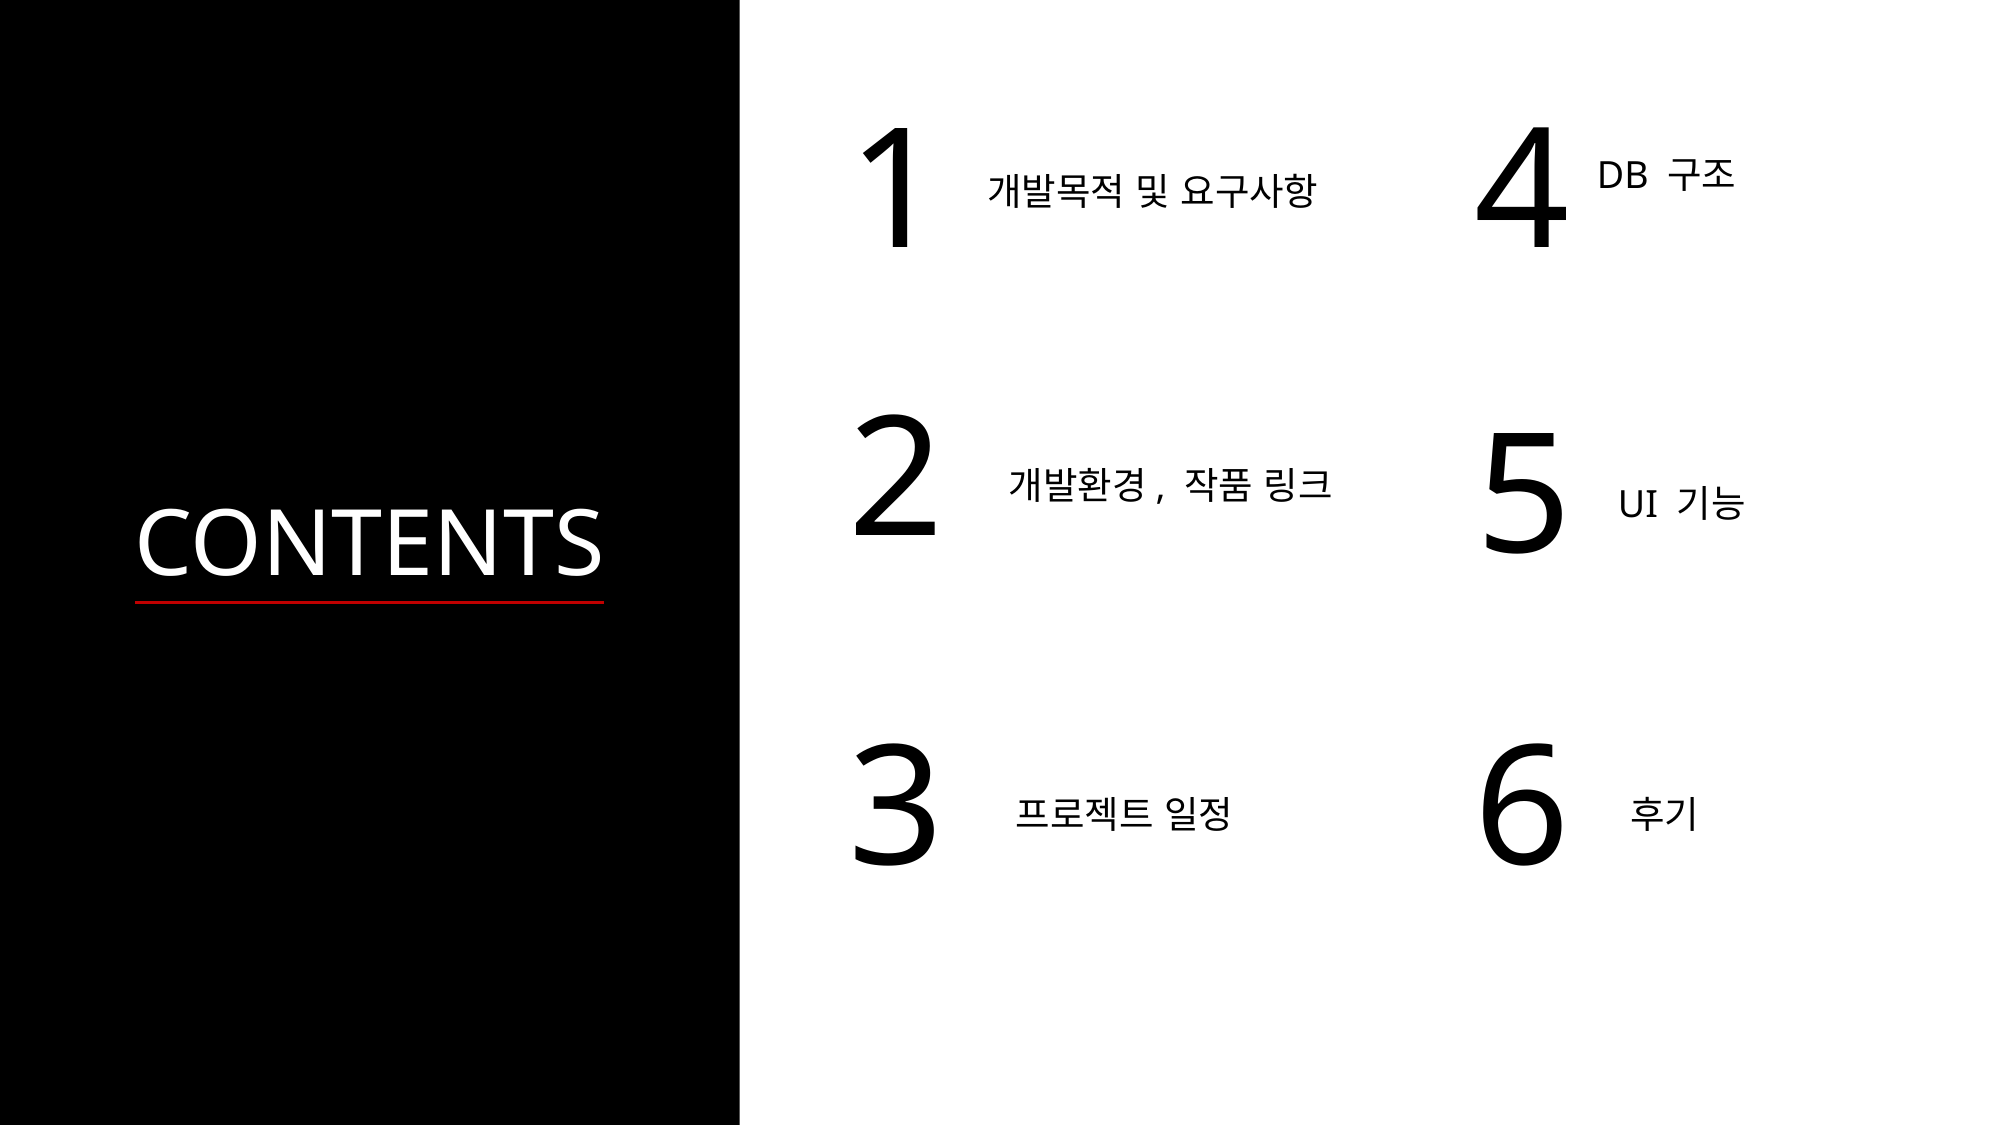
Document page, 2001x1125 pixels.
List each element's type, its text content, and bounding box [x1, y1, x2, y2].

text_box 6 [1459, 690, 1585, 905]
text_box CONTENTS [119, 476, 621, 601]
text_box [0, 0, 741, 1125]
text_box 1 [833, 73, 959, 289]
text_box 2 [833, 361, 959, 576]
text_box UI 기능 [1603, 449, 1761, 532]
text_box 4 [1459, 73, 1585, 289]
text_box 5 [1462, 378, 1588, 594]
text_box 프로젝트 일정 [1000, 761, 1249, 844]
text_box DB 구조 [1582, 121, 1752, 204]
text_box 개발목적 및 요구사항 [972, 137, 1334, 221]
text_box 개발환경, 작품 링크 [993, 432, 1348, 515]
text_box 후기 [1615, 761, 1715, 844]
text_box 3 [833, 690, 959, 905]
